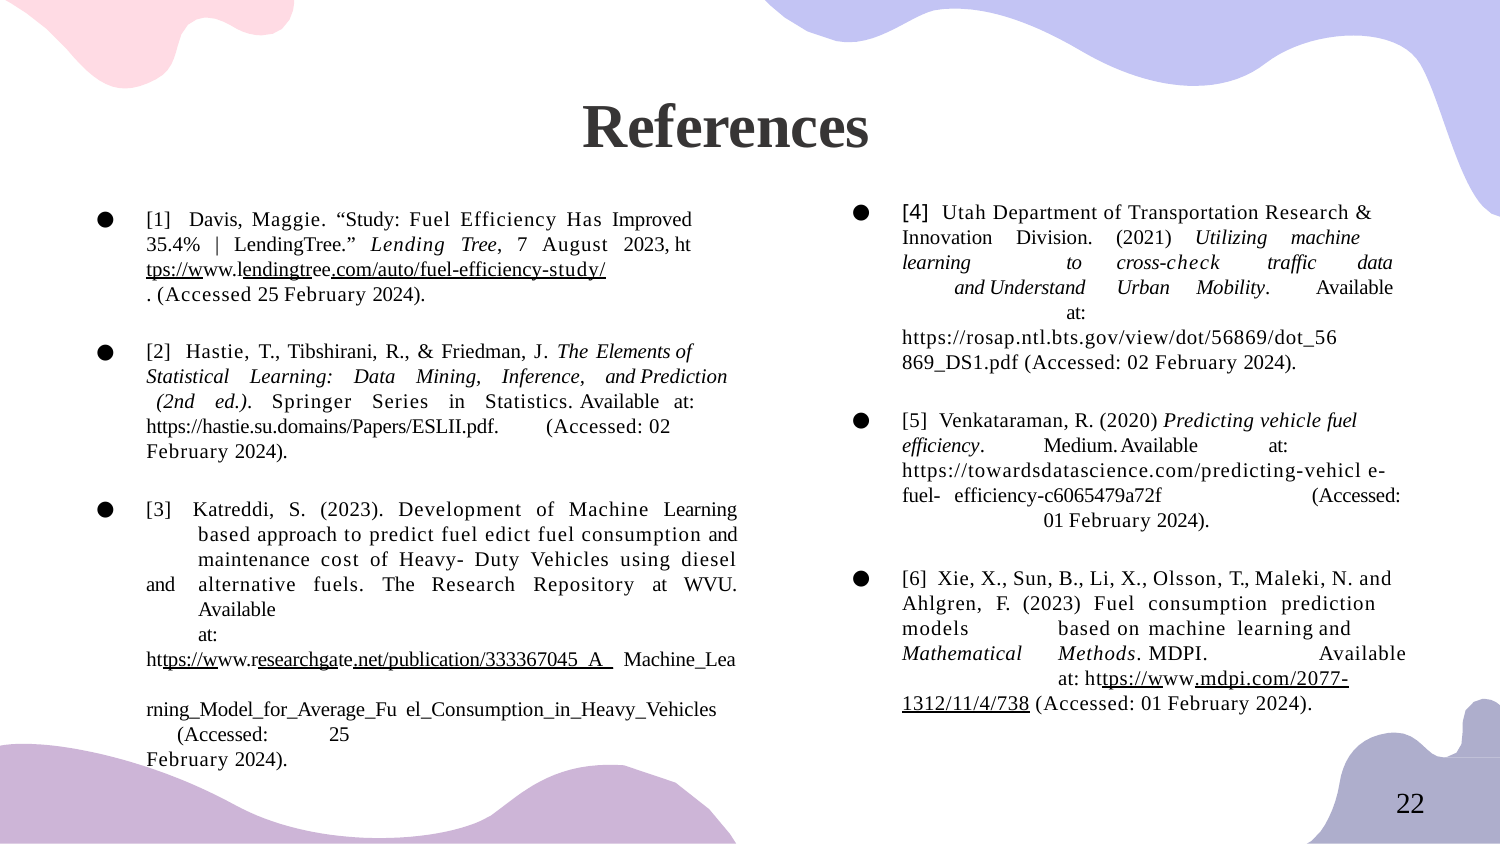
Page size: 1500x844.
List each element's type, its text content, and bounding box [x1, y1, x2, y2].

list [1] Davis, Maggie. “Study: Fuel Efficiency Has Improved 35.4% | LendingTree.” Lending Tree, 7 August 2023, https://www.lendingtree.com/auto/fuel-efficiency-study/ . (Accessed 25 February 2024). [2] Hastie, T., Tibshirani, R., & Friedman, J. The Elements of Statistical Learning: Data Mining, Inference, and Prediction (2nd ed.). Springer Series in Statistics. Available at: https://hastie.su.domains/Papers/ESLII.pdf. (Accessed: 02 February 2024). [3] Katreddi, S. (2023). Development of Machine Learning based approach to predict fuel edict fuel consumption and maintenance cost of Heavy- Duty Vehicles using diesel and alternative fuels. The Research Repository at WVU. Available at: https://www.researchgate.net/publication/333367045_A_ Machine_Lea rning_Model_for_Average_Fu el_Consumption_in_Heavy_Vehicles (Accessed: 25 February 2024). [94, 203, 738, 771]
slide_number 22 [1080, 784, 1425, 831]
title References [245, 24, 1255, 226]
list [4] Utah Department of Transportation Research & Innovation Division. (2021) Utilizing machine learning to cross-check traffic data and Understand Urban Mobility. Available at: https://rosap.ntl.bts.gov/view/dot/56869/dot_56 869_DS1.pdf (Accessed: 02 February 2024). [5] Venkataraman, R. (2020) Predicting vehicle fuel efficiency. Medium. Available at: https://towardsdatascience.com/predicting-vehicl e-fuel- efficiency-c6065479a72f (Accessed: 01 February 2024). [6] Xie, X., Sun, B., Li, X., Olsson, T., Maleki, N. and Ahlgren, F. (2023) Fuel consumption prediction models based on machine learning and Mathematical Methods. MDPI. Available at: https://www.mdpi.com/2077-1312/11/4/738 (Accessed: 01 February 2024). [850, 196, 1420, 715]
